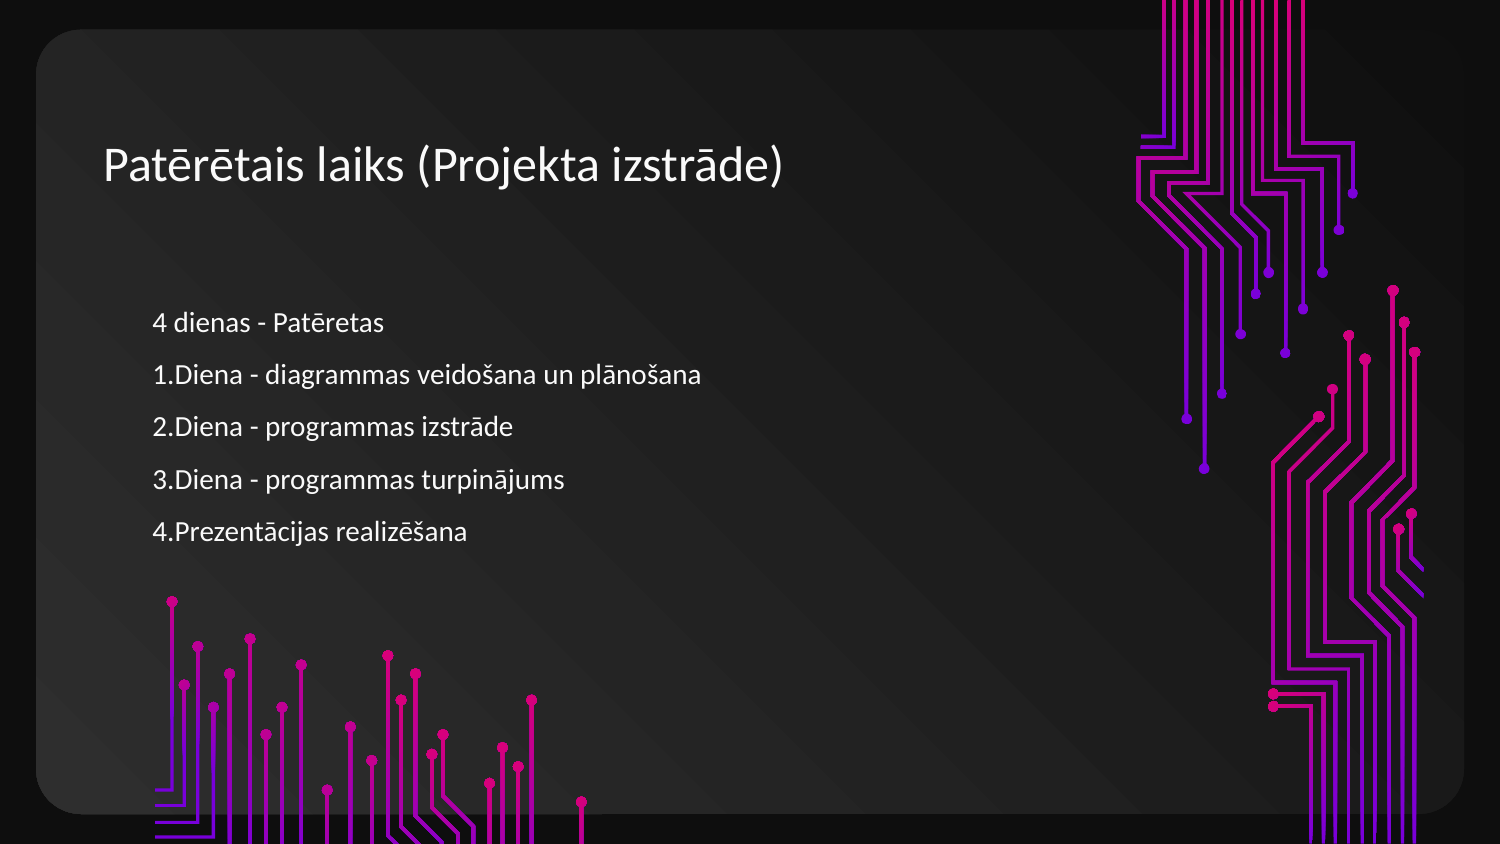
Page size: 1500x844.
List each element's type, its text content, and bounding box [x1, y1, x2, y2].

text_box 4 dienas - Patēretas 1.Diena - diagrammas veidošana un plānošana 2.Diena - programmas izstrāde 3.Diena - programmas turpinājums 4.Prezentācijas realizēšana [137, 299, 1500, 844]
text_box Patērētais laiks (Projekta izstrāde) [88, 56, 1500, 274]
